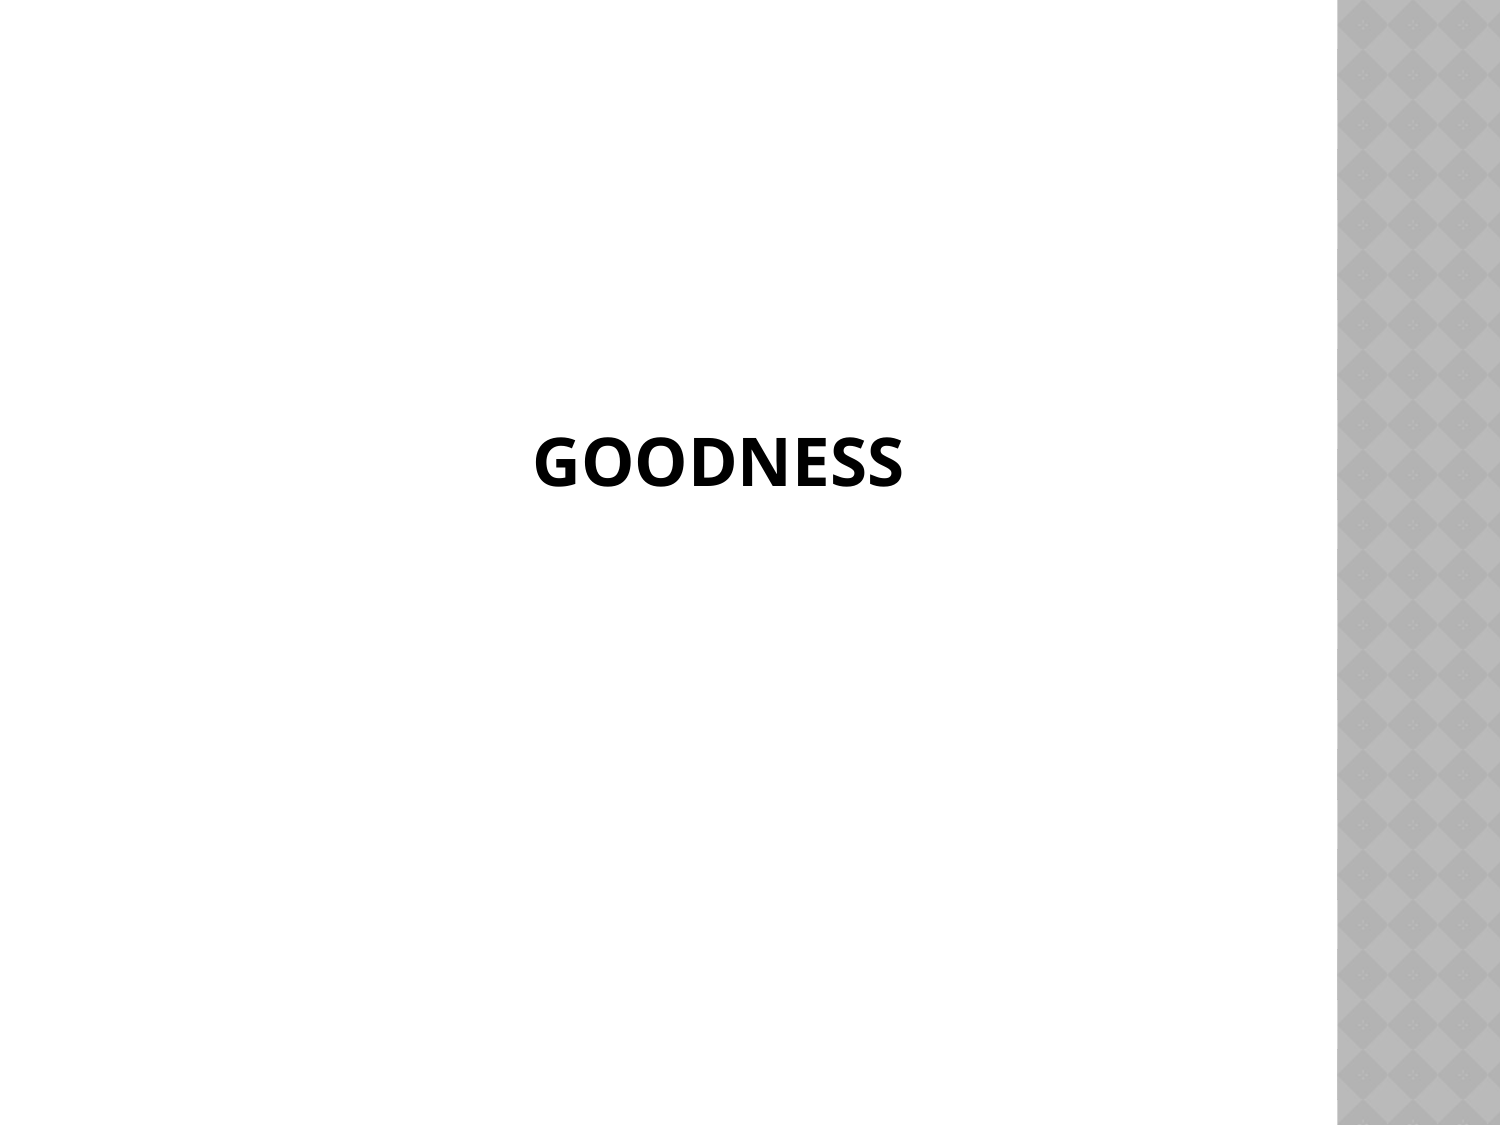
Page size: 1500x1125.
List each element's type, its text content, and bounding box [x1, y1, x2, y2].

title Goodness [525, 399, 913, 500]
